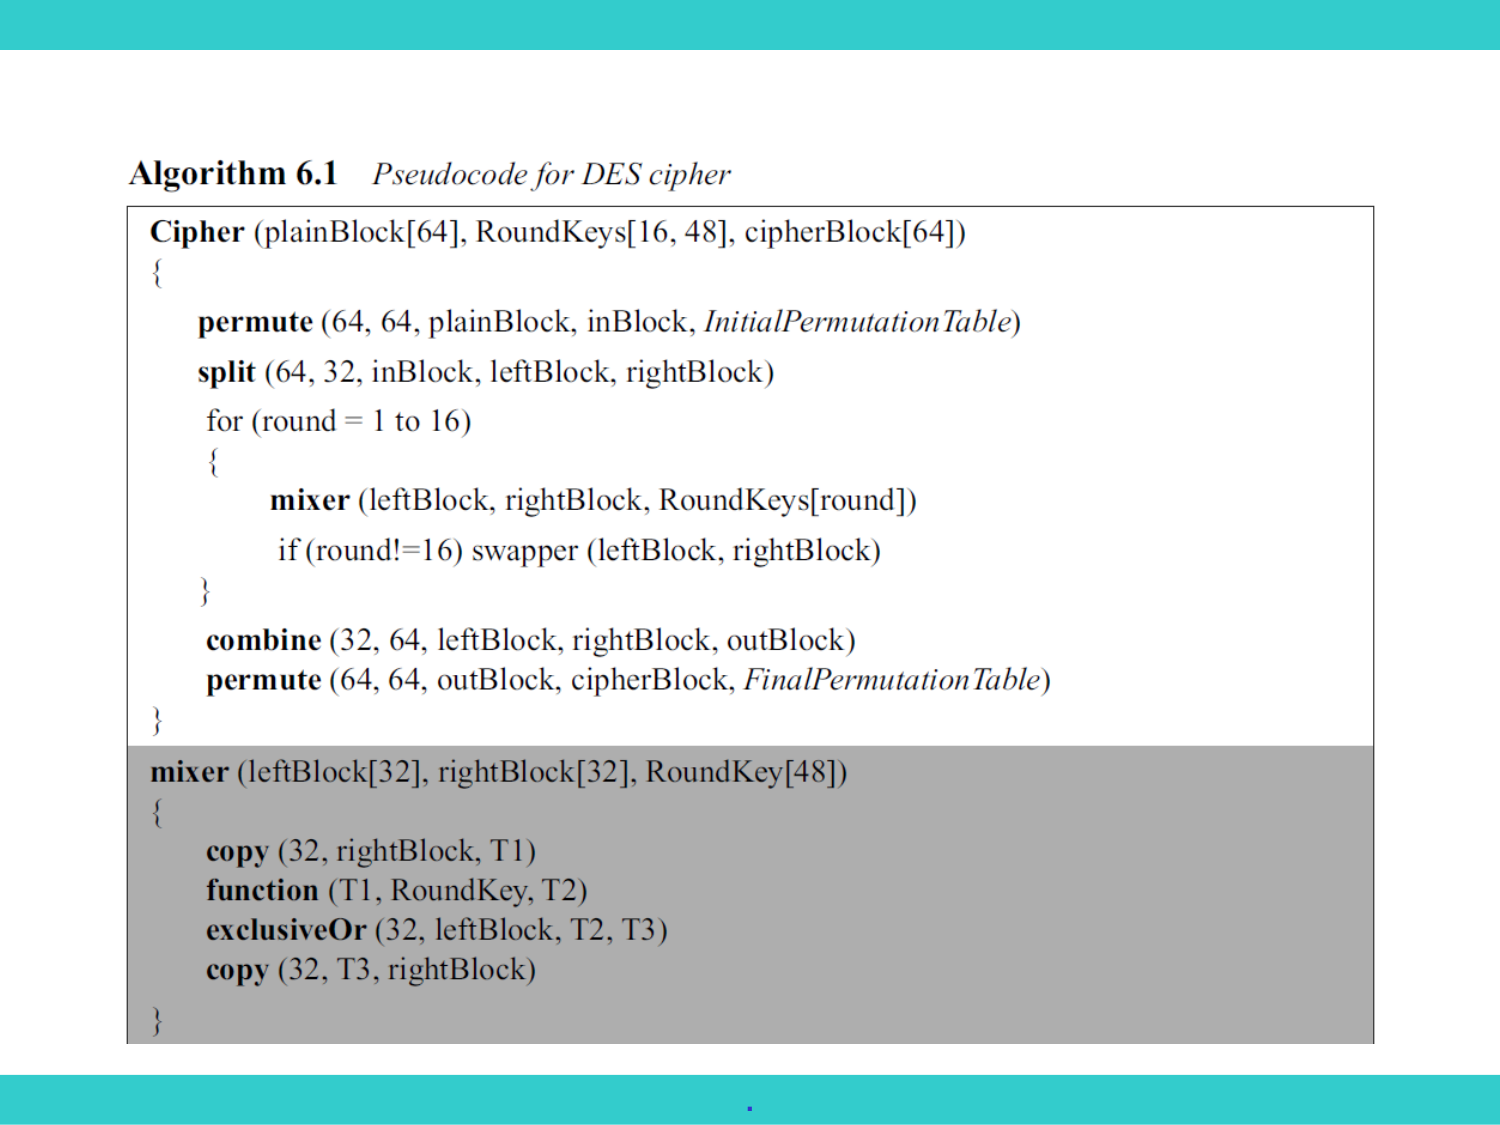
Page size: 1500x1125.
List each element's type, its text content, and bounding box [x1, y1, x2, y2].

text_box [0, 0, 1500, 50]
picture [116, 152, 1384, 1045]
text_box . [0, 1074, 1500, 1125]
